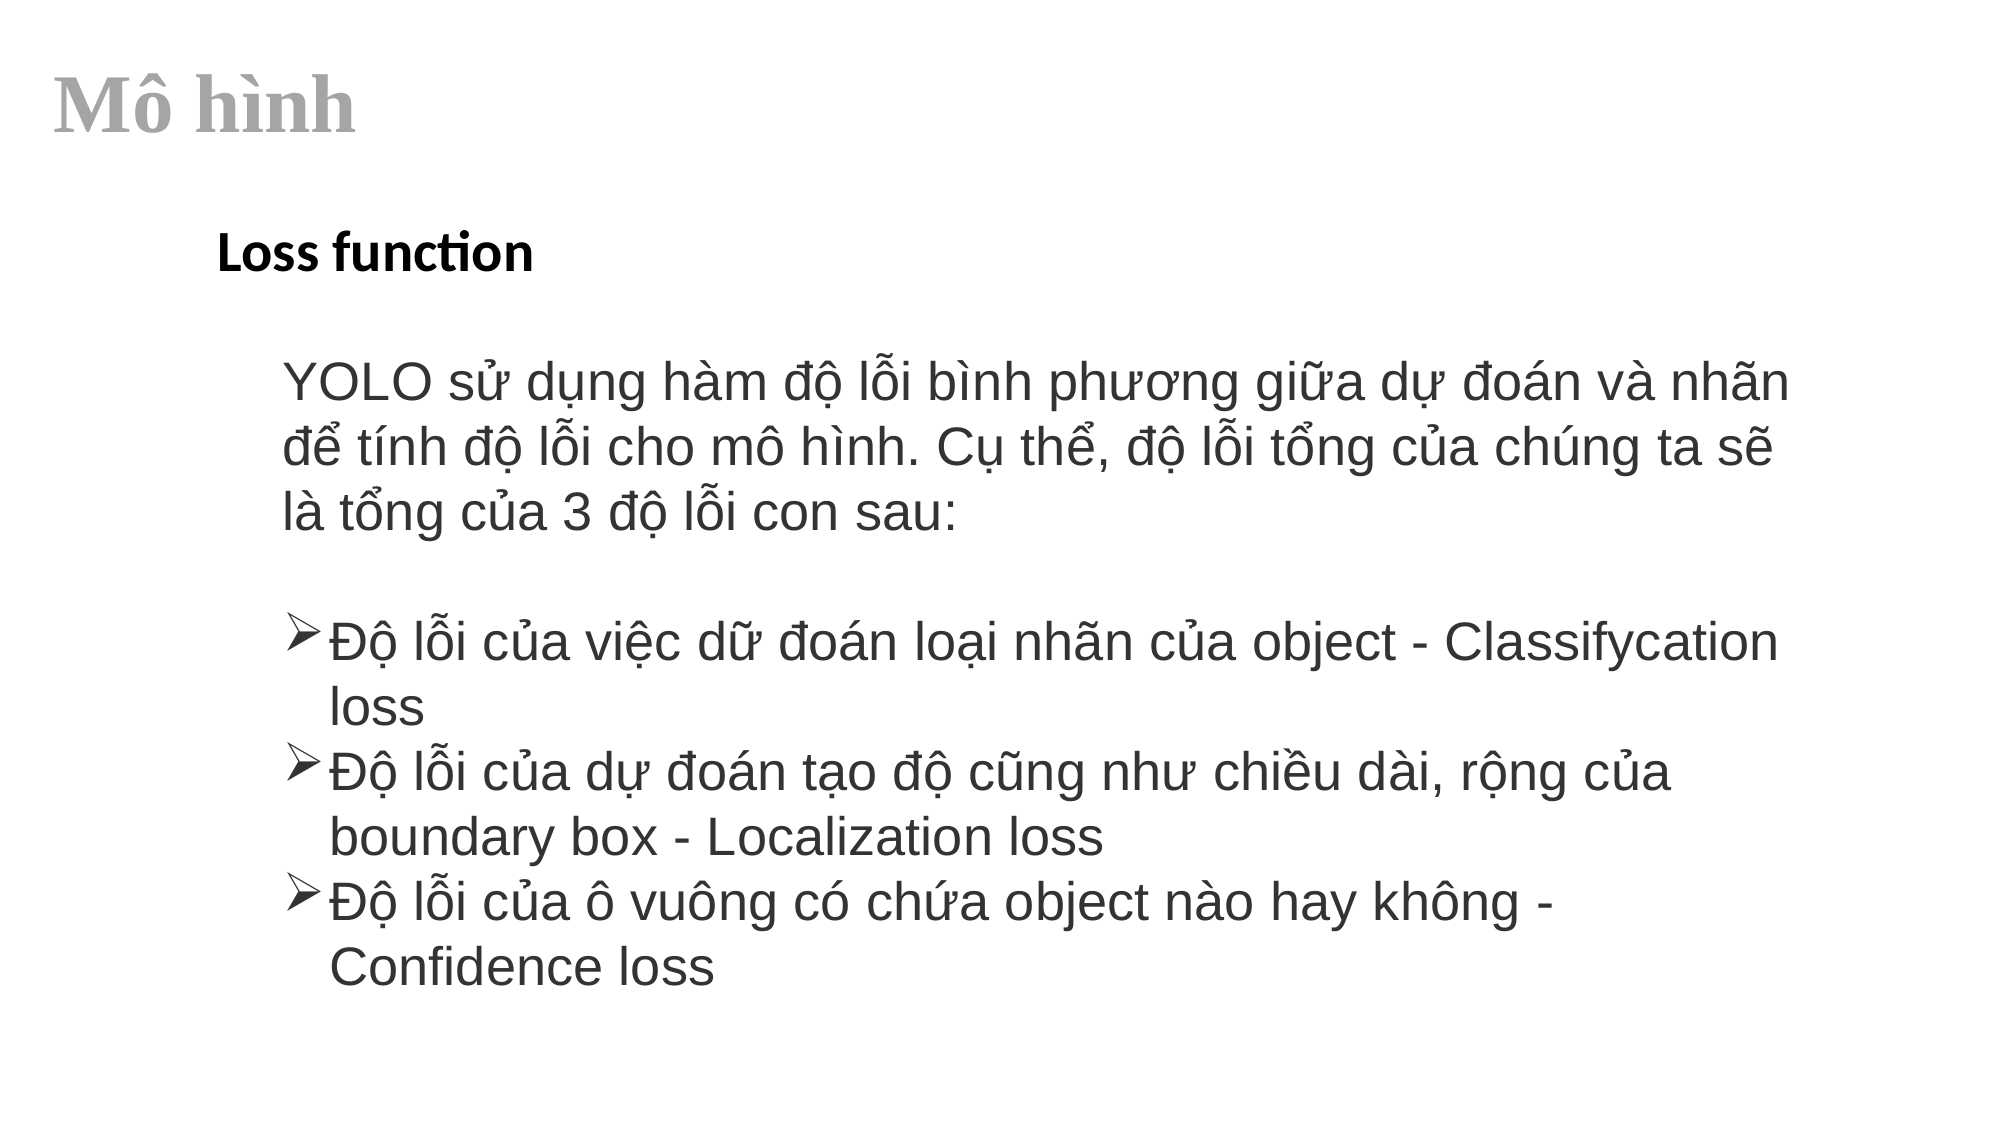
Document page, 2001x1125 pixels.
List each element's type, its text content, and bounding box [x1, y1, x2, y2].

text_box YOLO sử dụng hàm độ lỗi bình phương giữa dự đoán và nhãn để tính độ lỗi cho mô hình. Cụ thể, độ lỗi tổng của chúng ta sẽ là tổng của 3 độ lỗi con sau: Độ lỗi của việc dữ đoán loại nhãn của object - Classifycation loss Độ lỗi của dự đoán tạo độ cũng như chiều dài, rộng của boundary box - Localization loss Độ lỗi của ô vuông có chứa object nào hay không - Confidence loss [267, 339, 1828, 1069]
text_box Mô hình [38, 41, 372, 157]
text_box Loss function [203, 205, 741, 291]
